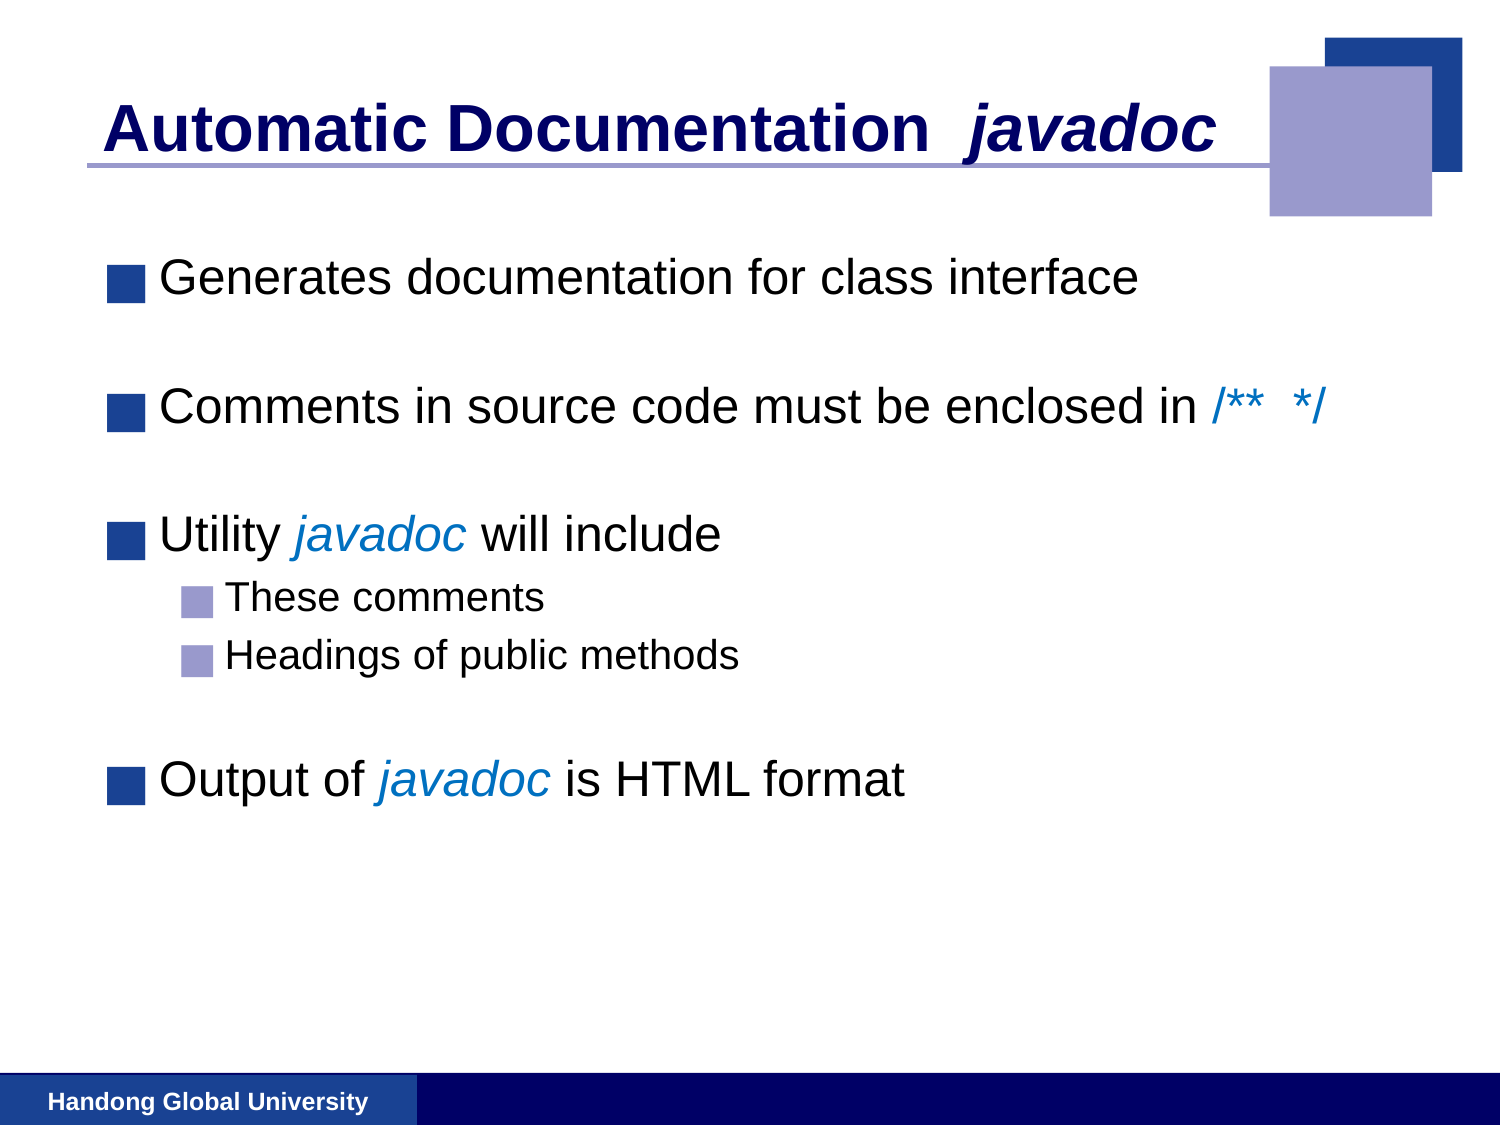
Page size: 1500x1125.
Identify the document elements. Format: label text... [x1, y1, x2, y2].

list Generates documentation for class interface Comments in source code must be enclosed in /** */ Utility javadoc will include These comments Headings of public methods Output of javadoc is HTML format [87, 237, 1425, 1013]
title Automatic Documentation javadoc [87, 46, 1238, 172]
